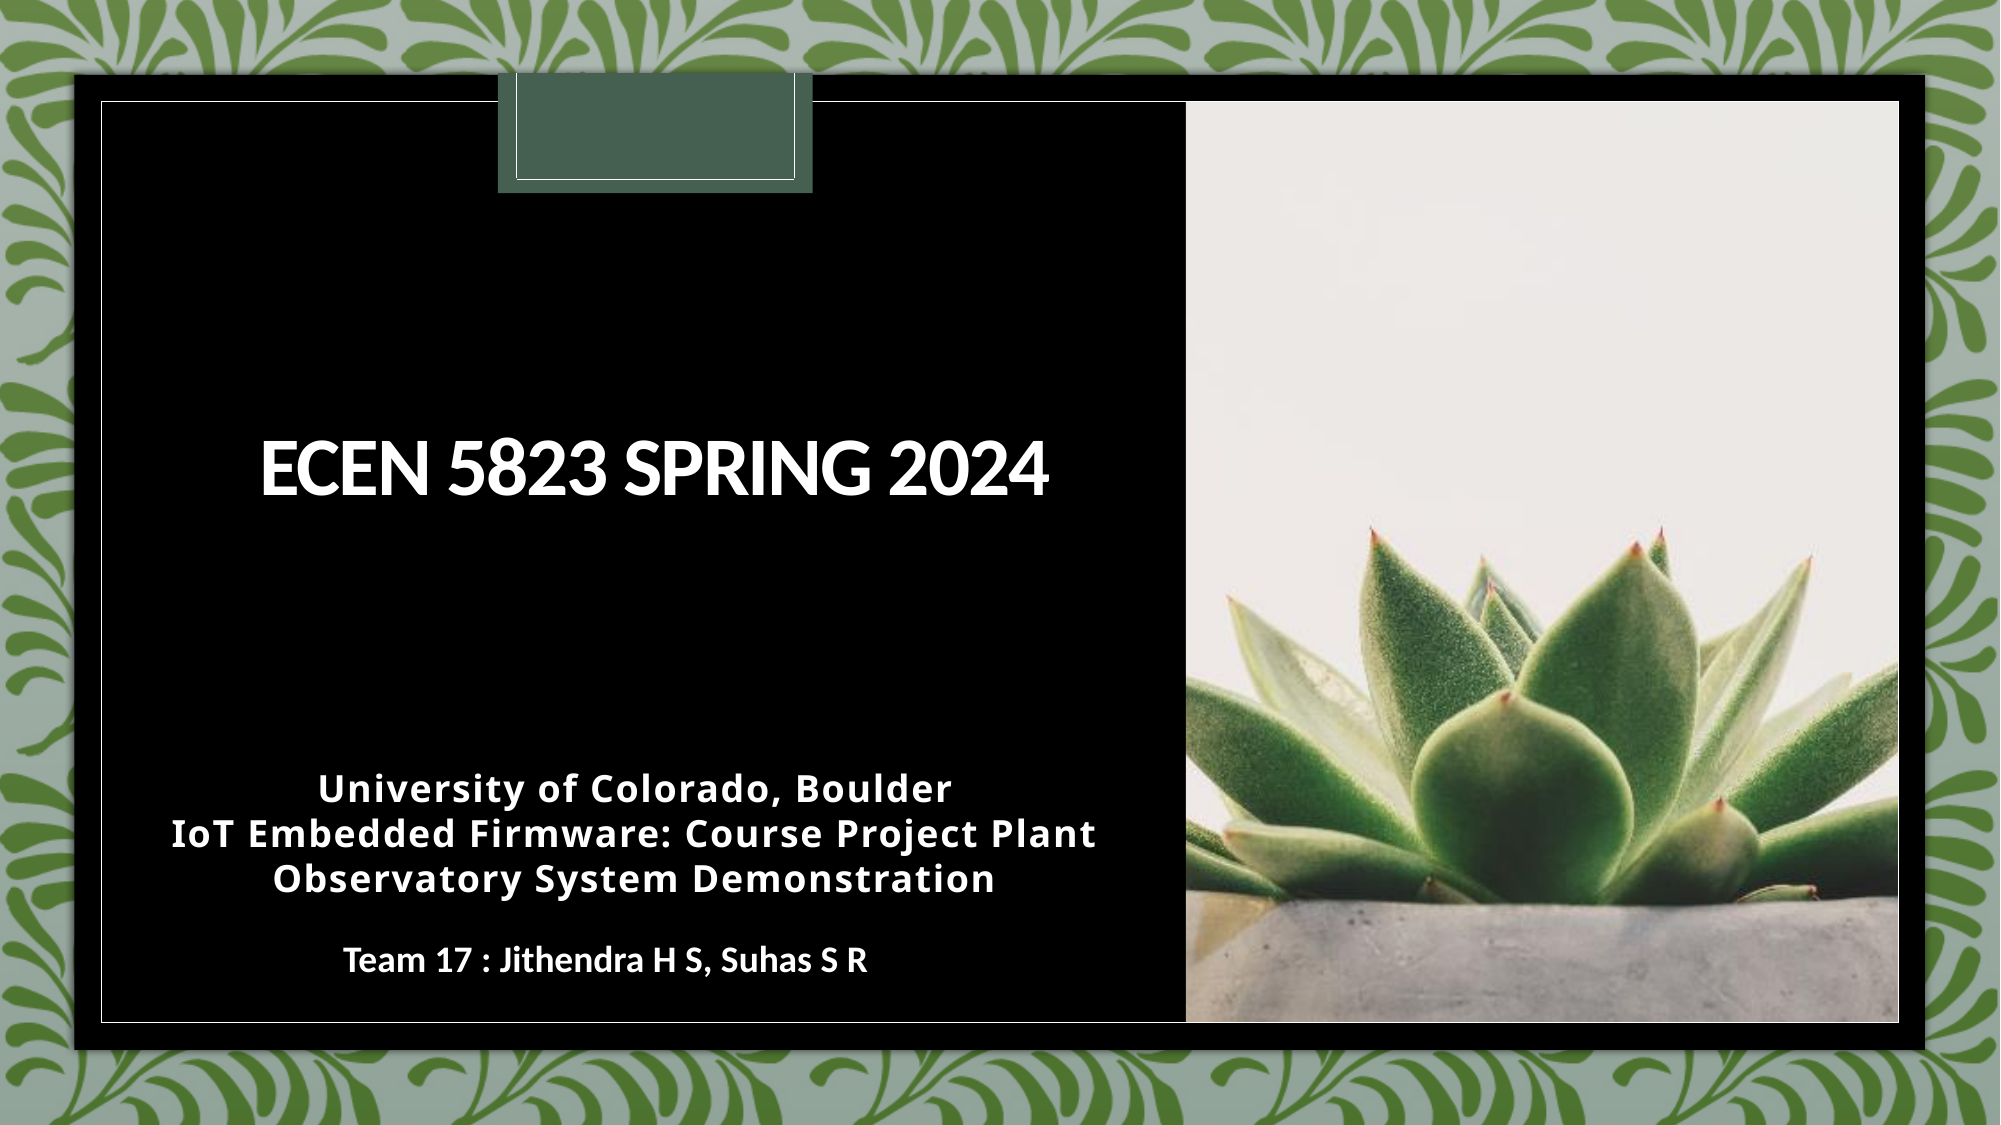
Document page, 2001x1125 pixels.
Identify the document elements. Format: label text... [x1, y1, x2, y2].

subtitle University of Colorado, Boulder IoT Embedded Firmware: Course Project Plant Observatory System Demonstration​ [126, 757, 1145, 946]
title ECEN 5823 Spring 2024​ [186, 221, 1125, 721]
text_box Team 17 : Jithendra H S, Suhas S R [328, 928, 892, 988]
text_box [497, 72, 814, 194]
text_box [74, 74, 1925, 1050]
text_box [101, 101, 1182, 1023]
picture [1185, 101, 1899, 1023]
